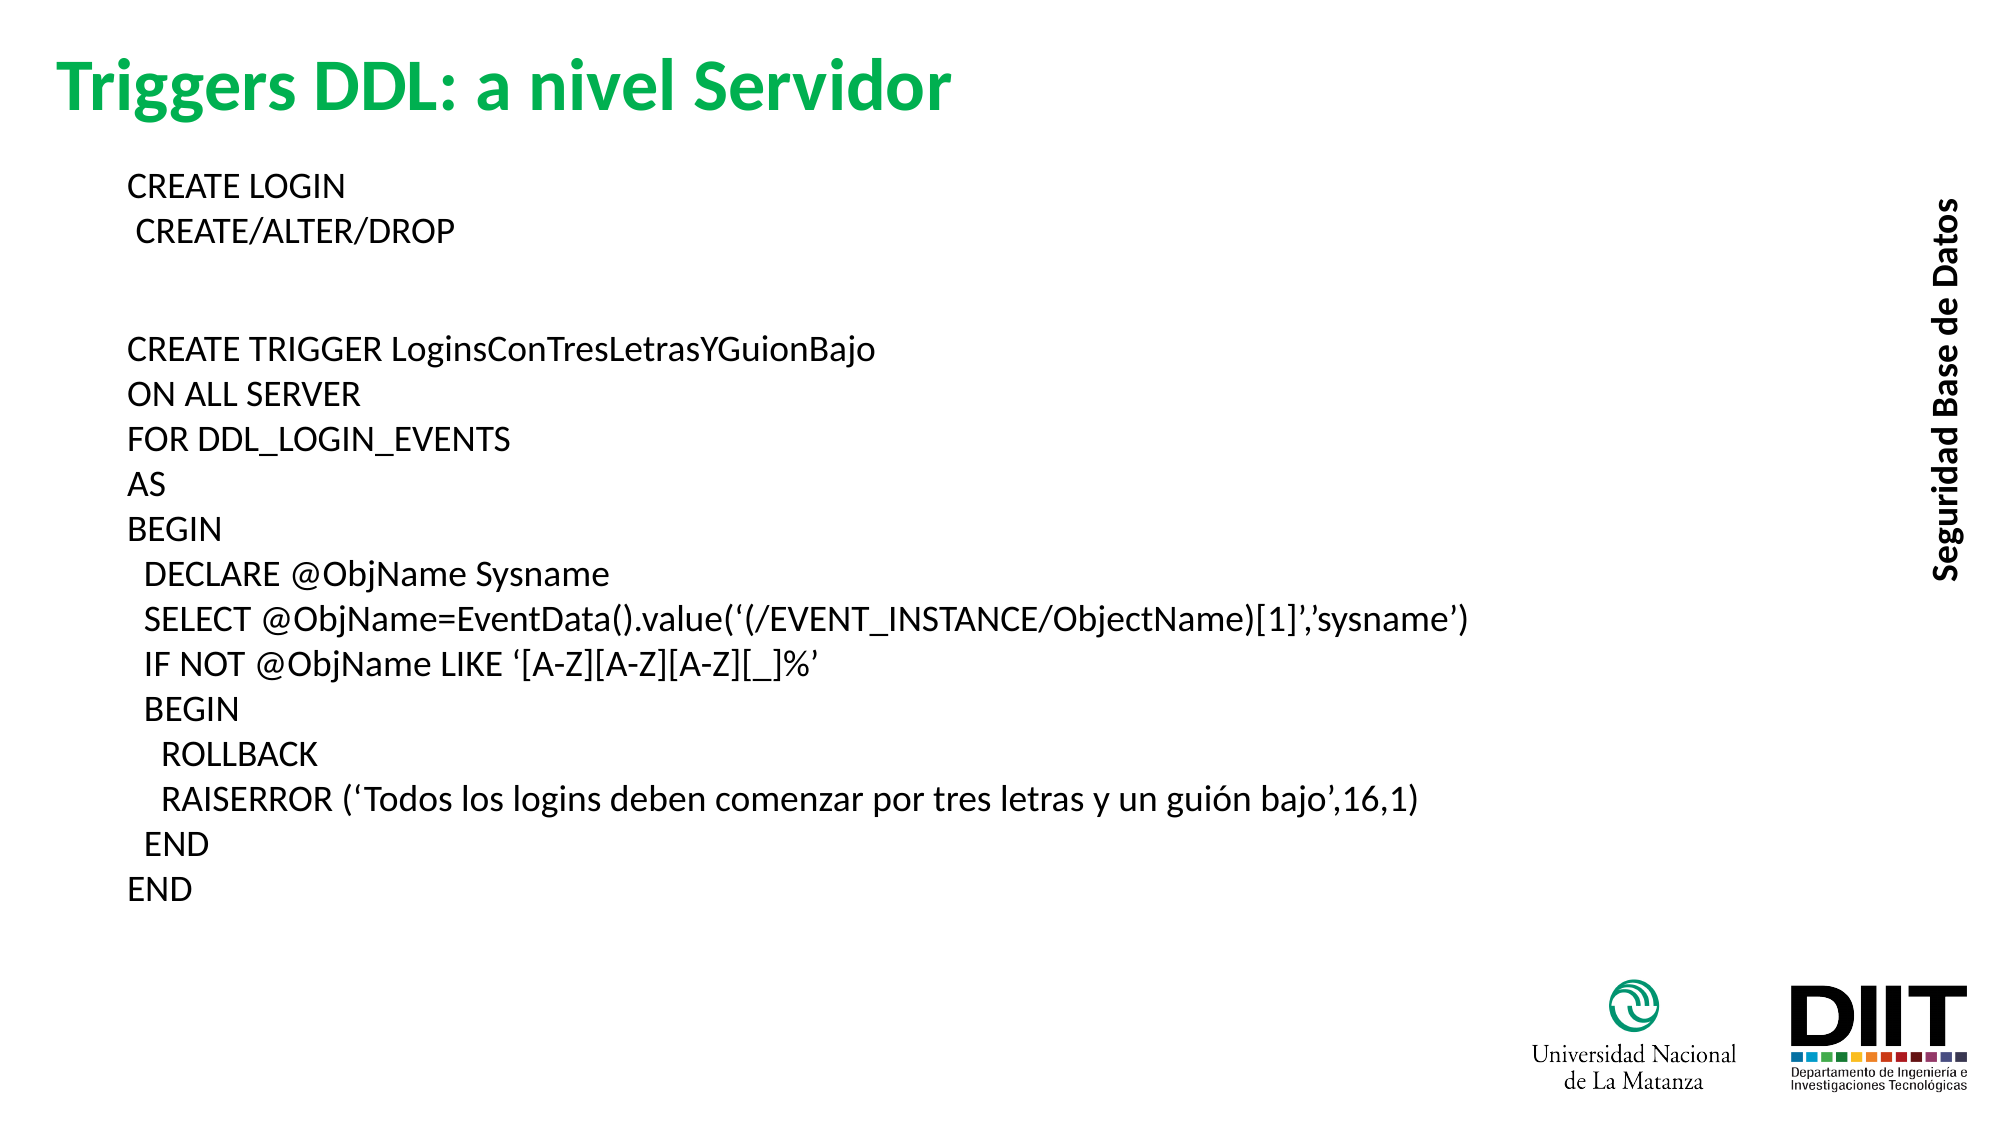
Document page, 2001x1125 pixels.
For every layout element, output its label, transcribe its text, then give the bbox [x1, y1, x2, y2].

text_box Seguridad Base de Datos [1912, 183, 1973, 606]
text_box CREATE TRIGGER LoginsConTresLetrasYGuionBajo ON ALL SERVER FOR DDL_LOGIN_EVENTS AS BEGIN DECLARE @ObjName Sysname SELECT @ObjName=EventData().value(‘(/EVENT_INSTANCE/ObjectName)[1]’,’sysname’) IF NOT @ObjName LIKE ‘[A-Z][A-Z][A-Z][_]%’ BEGIN ROLLBACK RAISERROR (‘Todos los logins deben comenzar por tres letras y un guión bajo’,16,1) END END [112, 316, 1527, 916]
picture [1526, 963, 1742, 1103]
picture [1758, 963, 2000, 1115]
text_box CREATE LOGIN CREATE/ALTER/DROP [112, 153, 1392, 316]
text_box Triggers DDL: a nivel Servidor [41, 38, 1767, 224]
